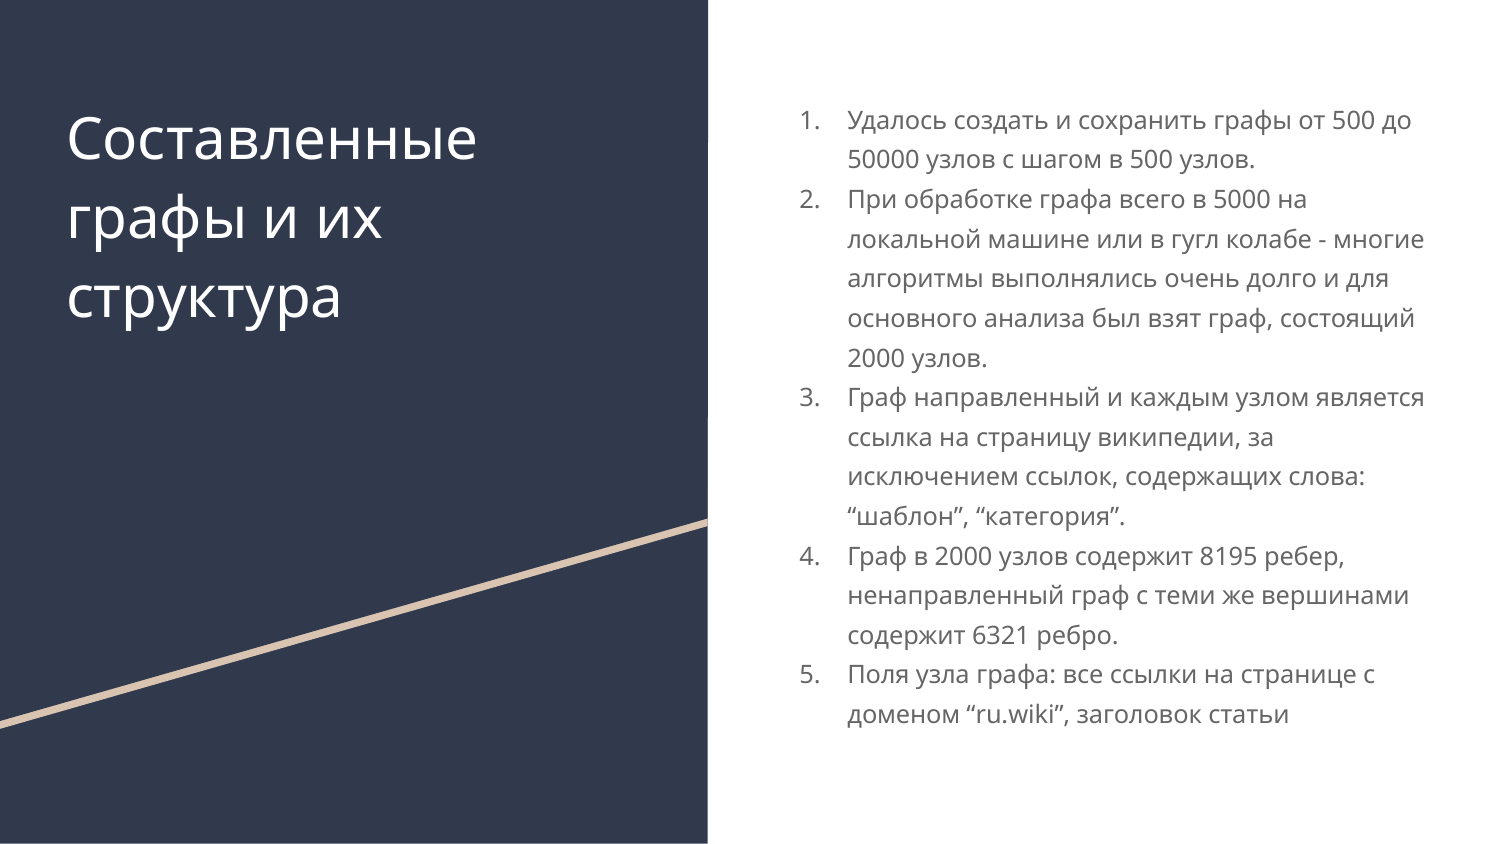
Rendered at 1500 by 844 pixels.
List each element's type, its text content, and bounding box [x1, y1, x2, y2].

title Составленные графы и их структура [51, 82, 660, 494]
list Удалось создать и сохранить графы от 500 до 50000 узлов с шагом в 500 узлов. При обработке графа всего в 5000 на локальной машине или в гугл колабе - многие алгоритмы выполнялись очень долго и для основного анализа был взят граф, состоящий 2000 узлов. Граф направленный и каждым узлом является ссылка на страницу википедии, за исключением ссылок, содержащих слова: “шаблон”, “категория”. Граф в 2000 узлов содержит 8195 ребер, ненаправленный граф с теми же вершинами содержит 6321 ребро. Поля узла графа: все ссылки на странице с доменом “ru.wiki”, заголовок статьи [761, 82, 1446, 755]
